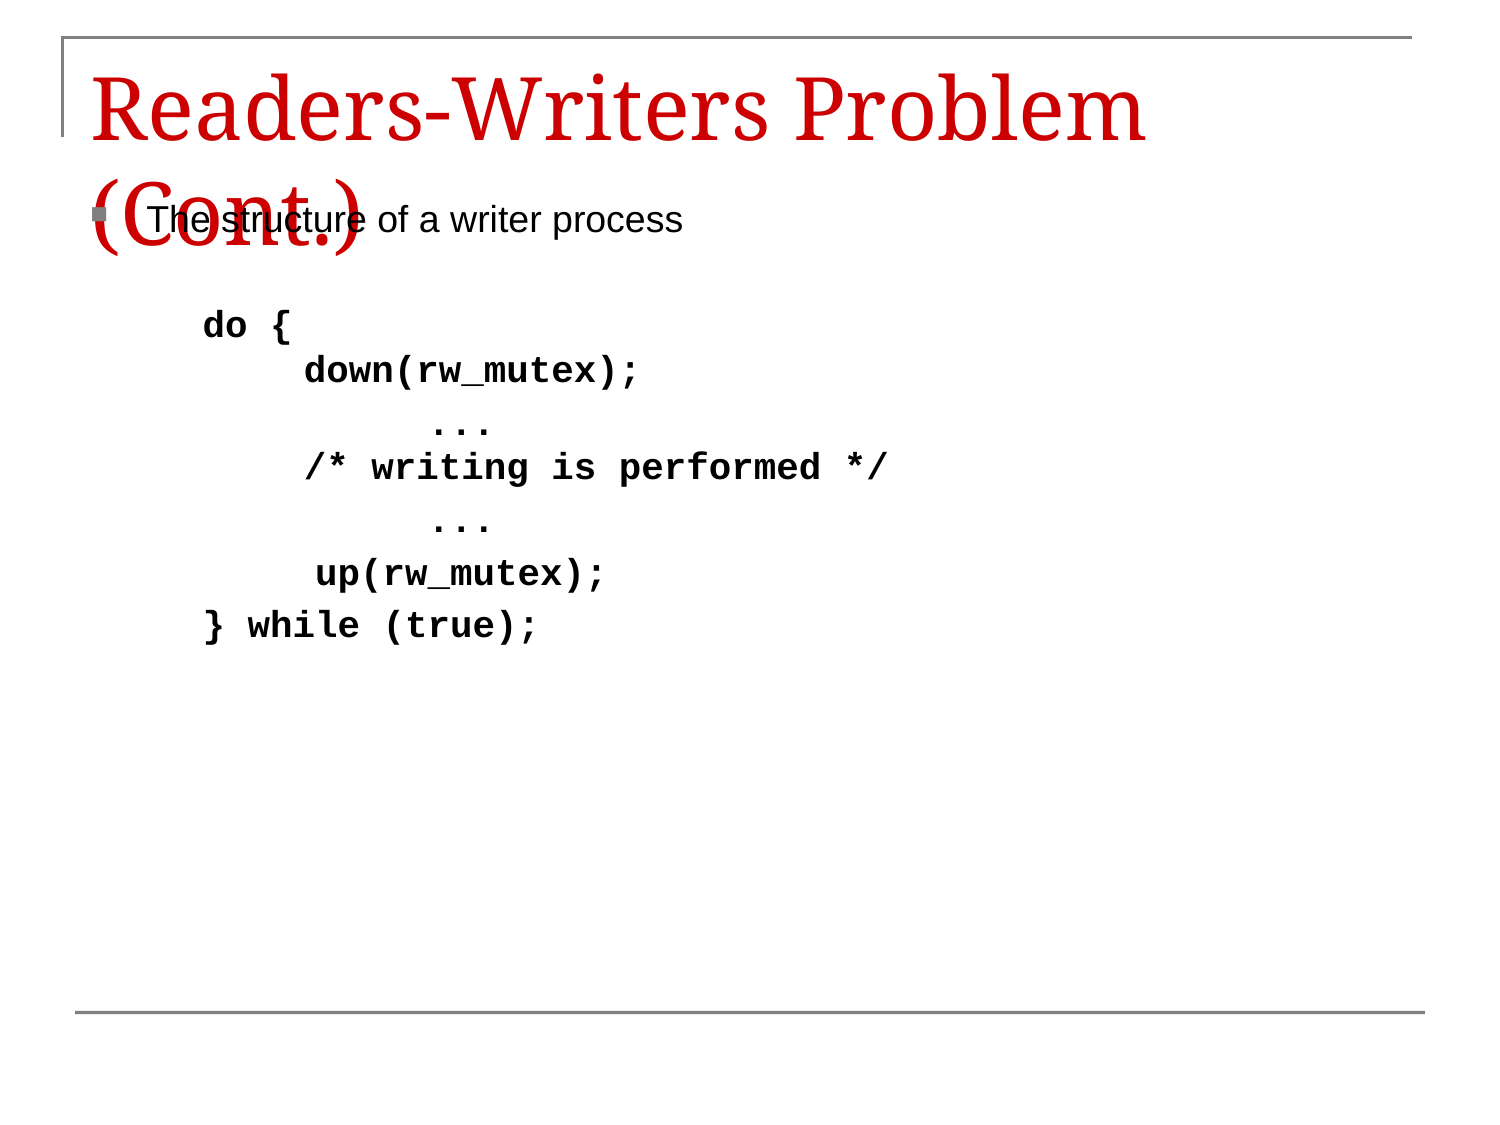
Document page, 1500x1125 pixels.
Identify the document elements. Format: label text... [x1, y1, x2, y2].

list The structure of a writer process do { down(rw_mutex); ... /* writing is performed */ ... up(rw_mutex); } while (true); [75, 187, 1425, 1006]
title Readers-Writers Problem (Cont.) [75, 45, 1425, 163]
